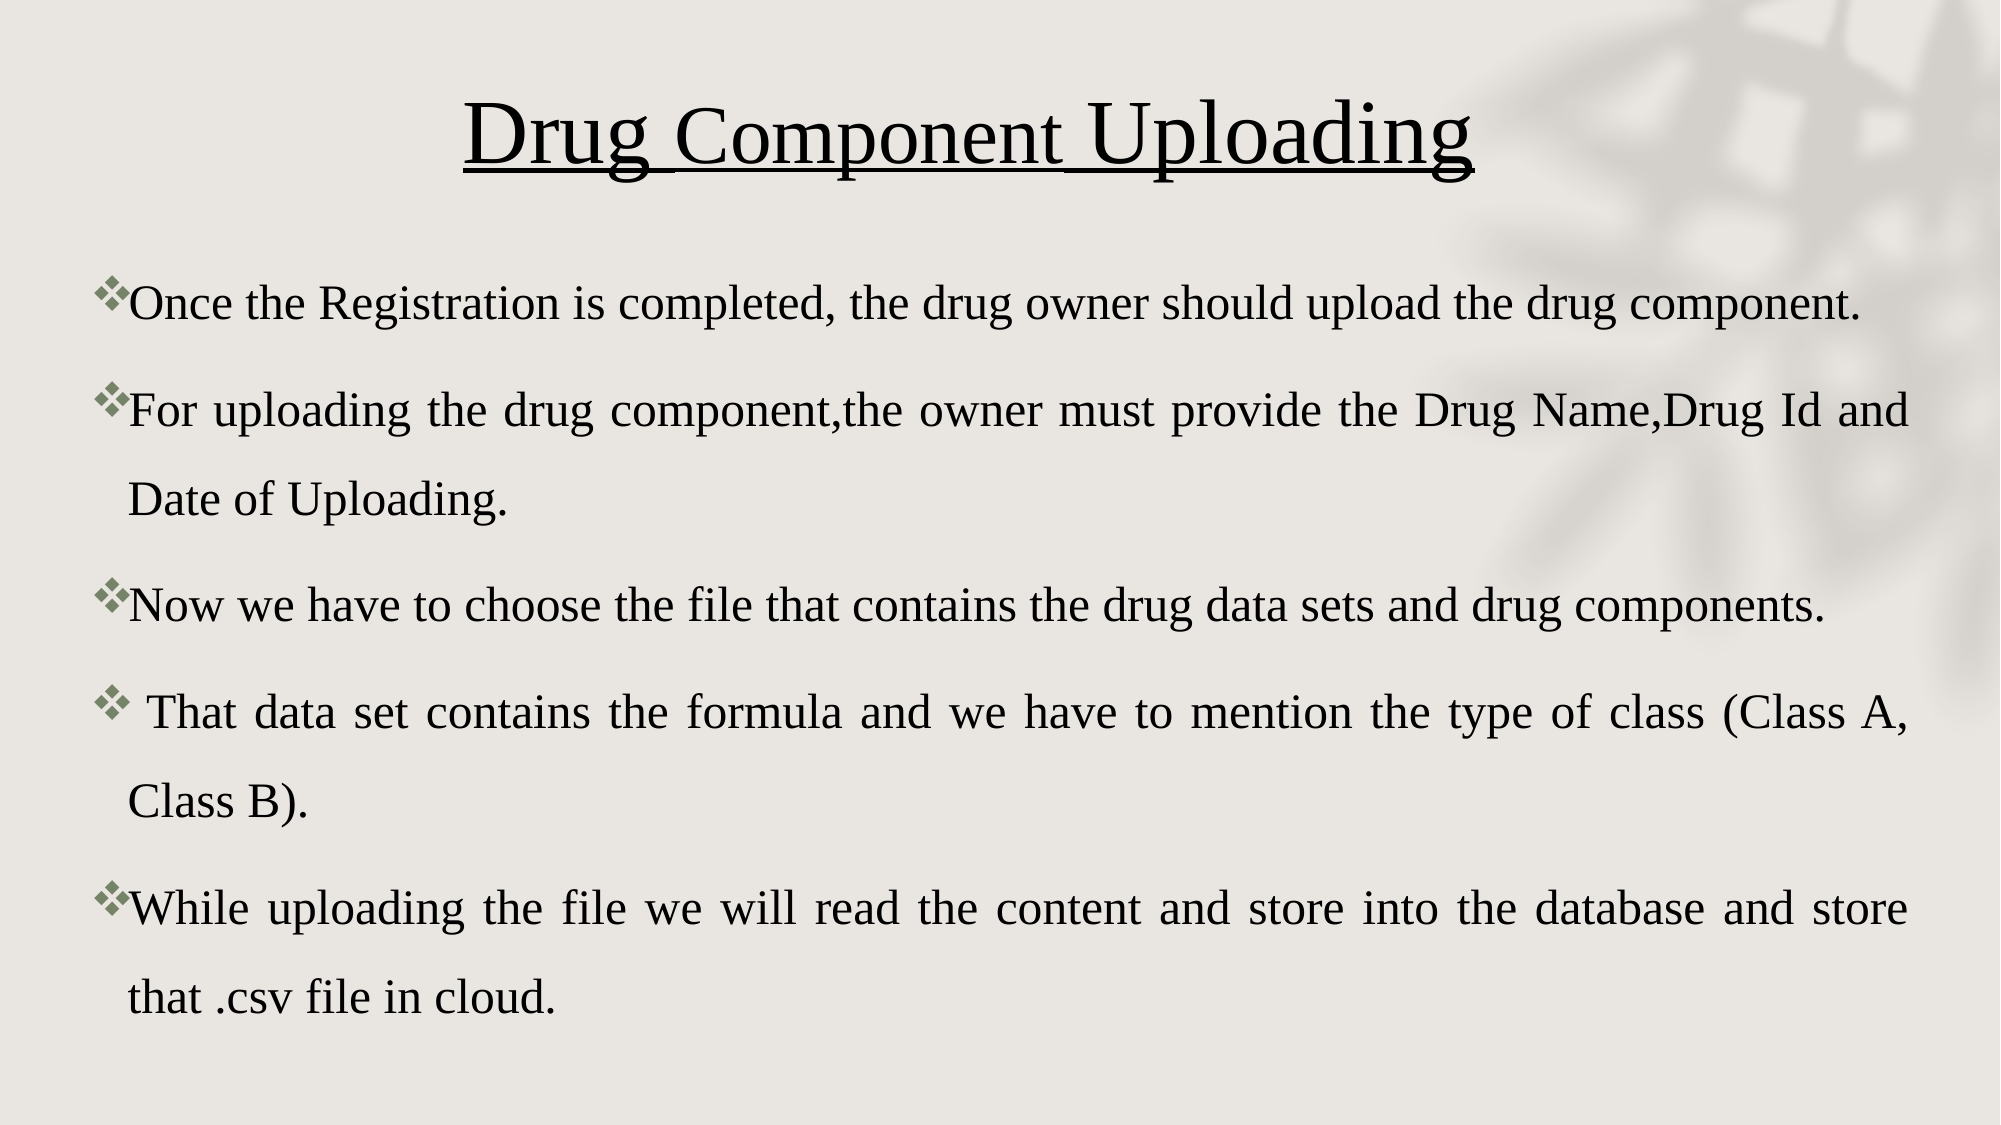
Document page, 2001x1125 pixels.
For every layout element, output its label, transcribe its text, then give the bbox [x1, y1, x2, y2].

list Once the Registration is completed, the drug owner should upload the drug component. For uploading the drug component,the owner must provide the Drug Name,Drug Id and Date of Uploading. Now we have to choose the file that contains the drug data sets and drug components. That data set contains the formula and we have to mention the type of class (Class A, Class B). While uploading the file we will read the content and store into the database and store that .csv file in cloud. [75, 232, 1925, 1044]
title Drug Component Uploading [75, 60, 1863, 194]
